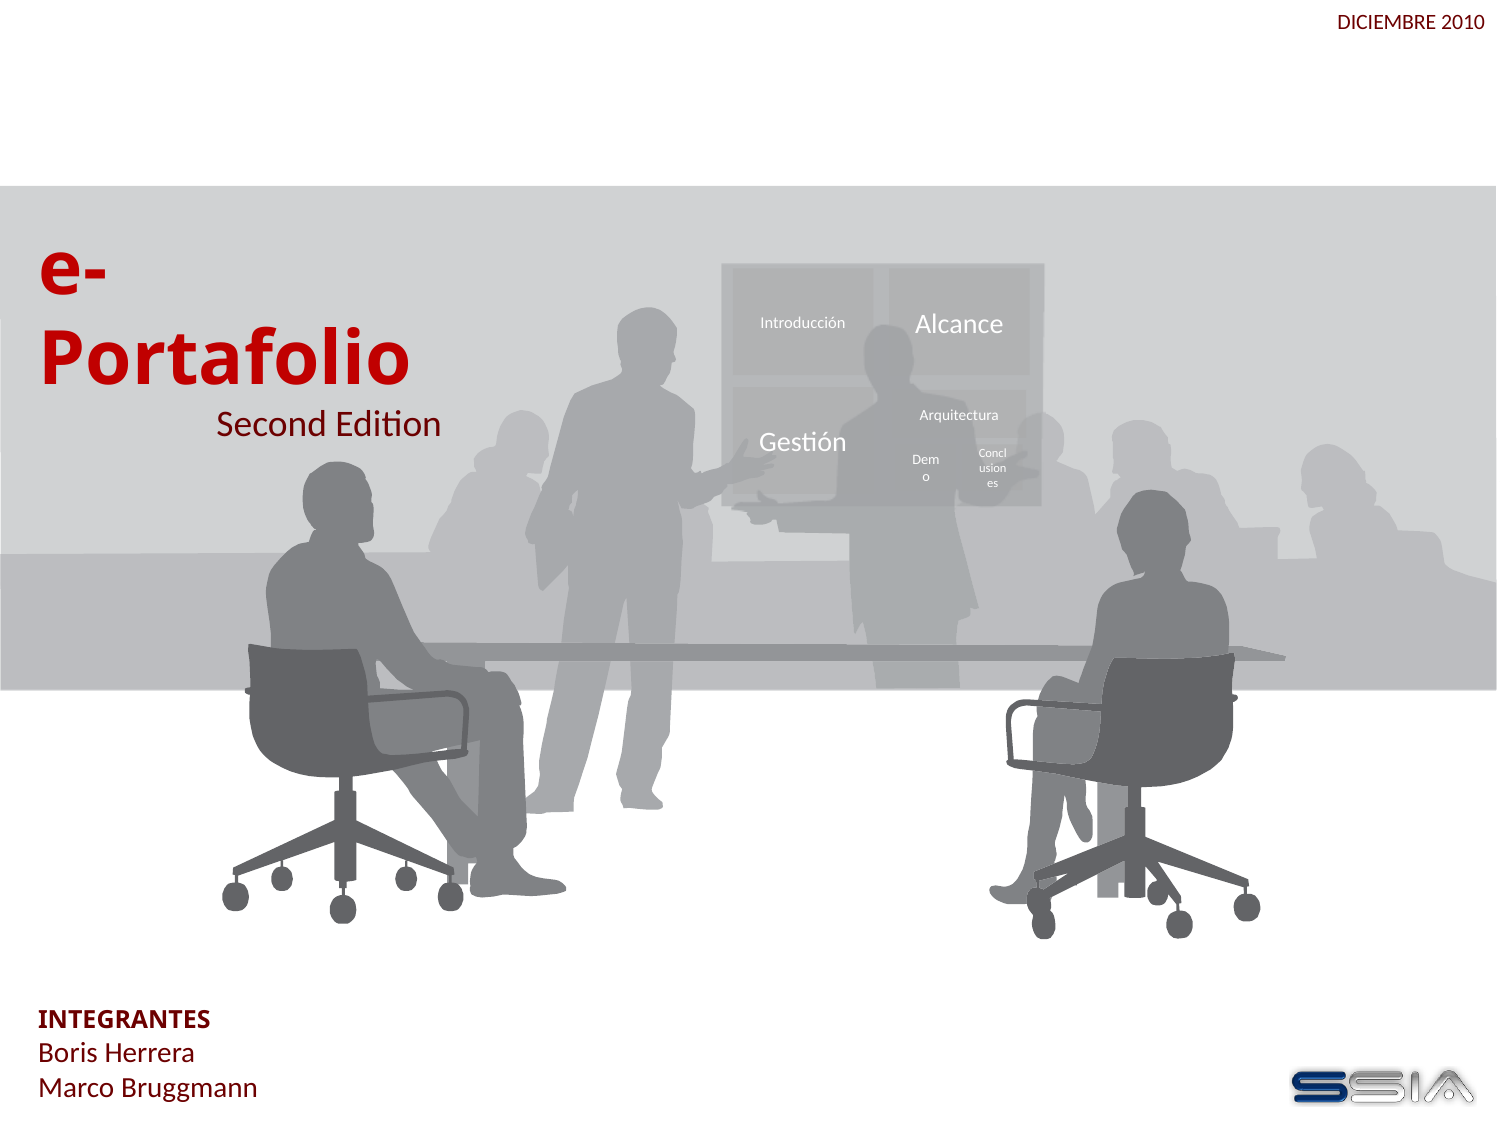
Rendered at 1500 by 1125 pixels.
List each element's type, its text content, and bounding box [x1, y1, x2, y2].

text_box DICIEMBRE 2010 [1219, 0, 1500, 41]
text_box INTEGRANTES Boris Herrera Marco Bruggmann [23, 996, 457, 1111]
picture [0, 185, 1500, 940]
picture [1288, 1066, 1477, 1108]
